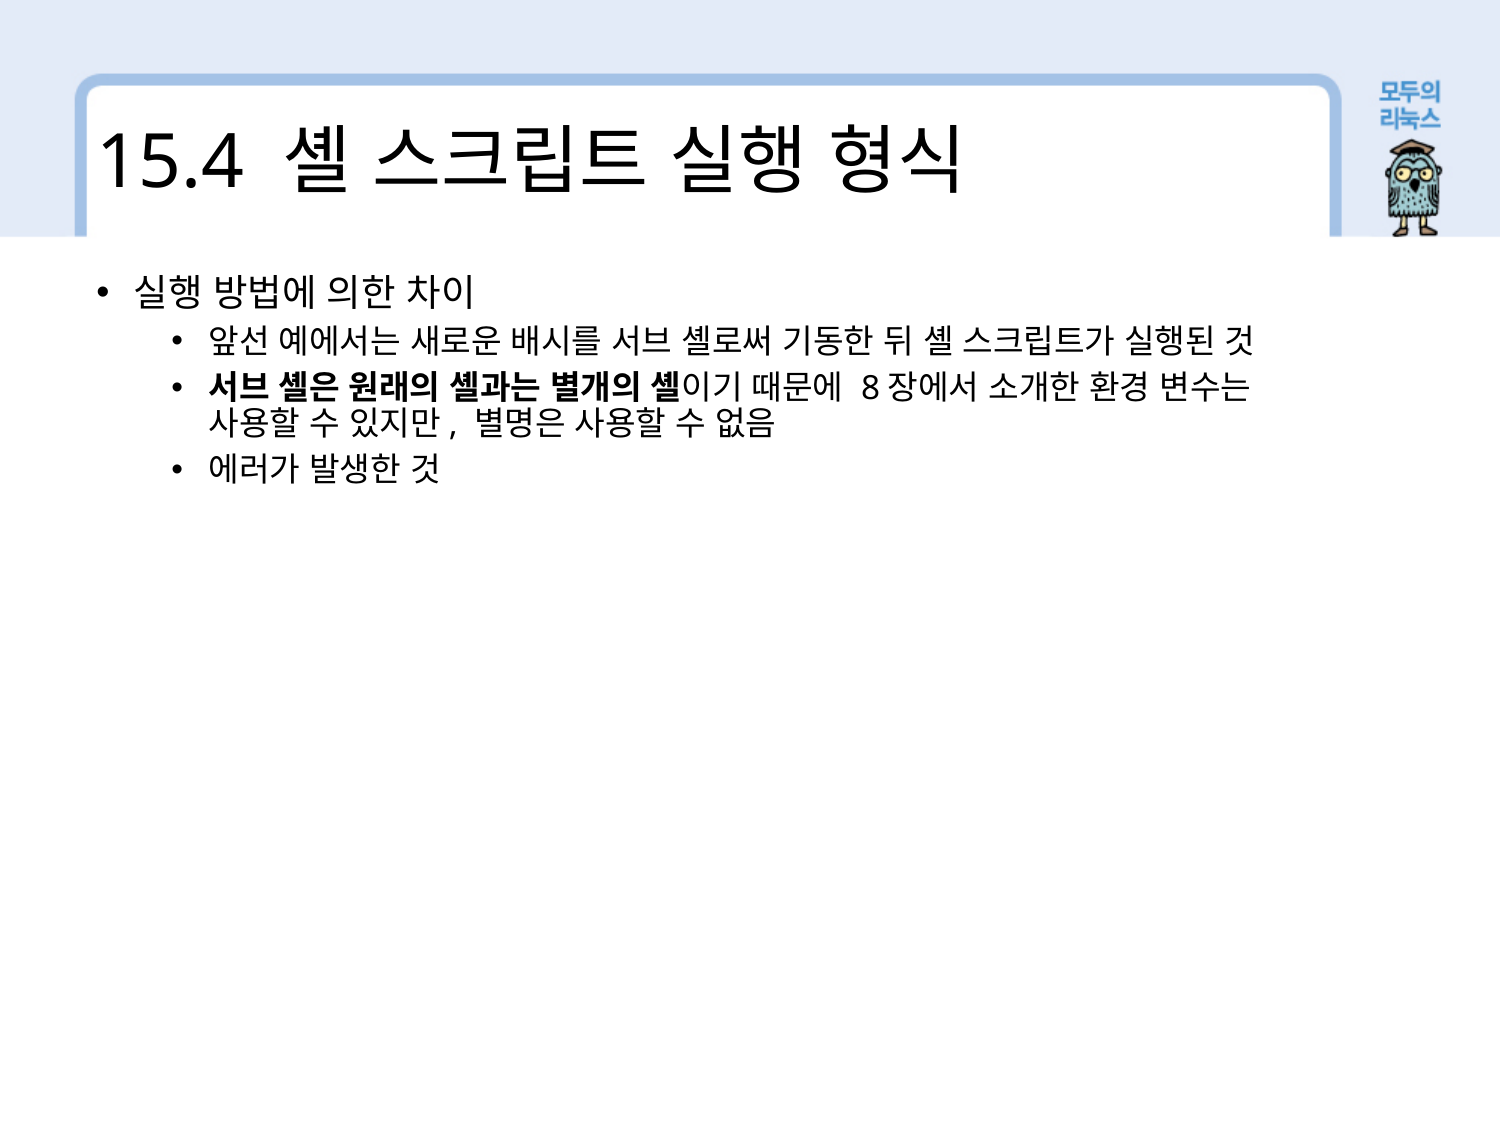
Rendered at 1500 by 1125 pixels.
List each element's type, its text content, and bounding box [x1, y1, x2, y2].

text_box 15.4 셸 스크립트 실행 형식 [81, 115, 1335, 221]
picture [0, 0, 1500, 1125]
text_box 실행 방법에 의한 차이 앞선 예에서는 새로운 배시를 서브 셸로써 기동한 뒤 셸 스크립트가 실행된 것 서브 셸은 원래의 셸과는 별개의 셸이기 때문에 8장에서 소개한 환경 변수는 사용할 수 있지만, 별명은 사용할 수 없음 에러가 발생한 것 [81, 266, 1365, 1024]
